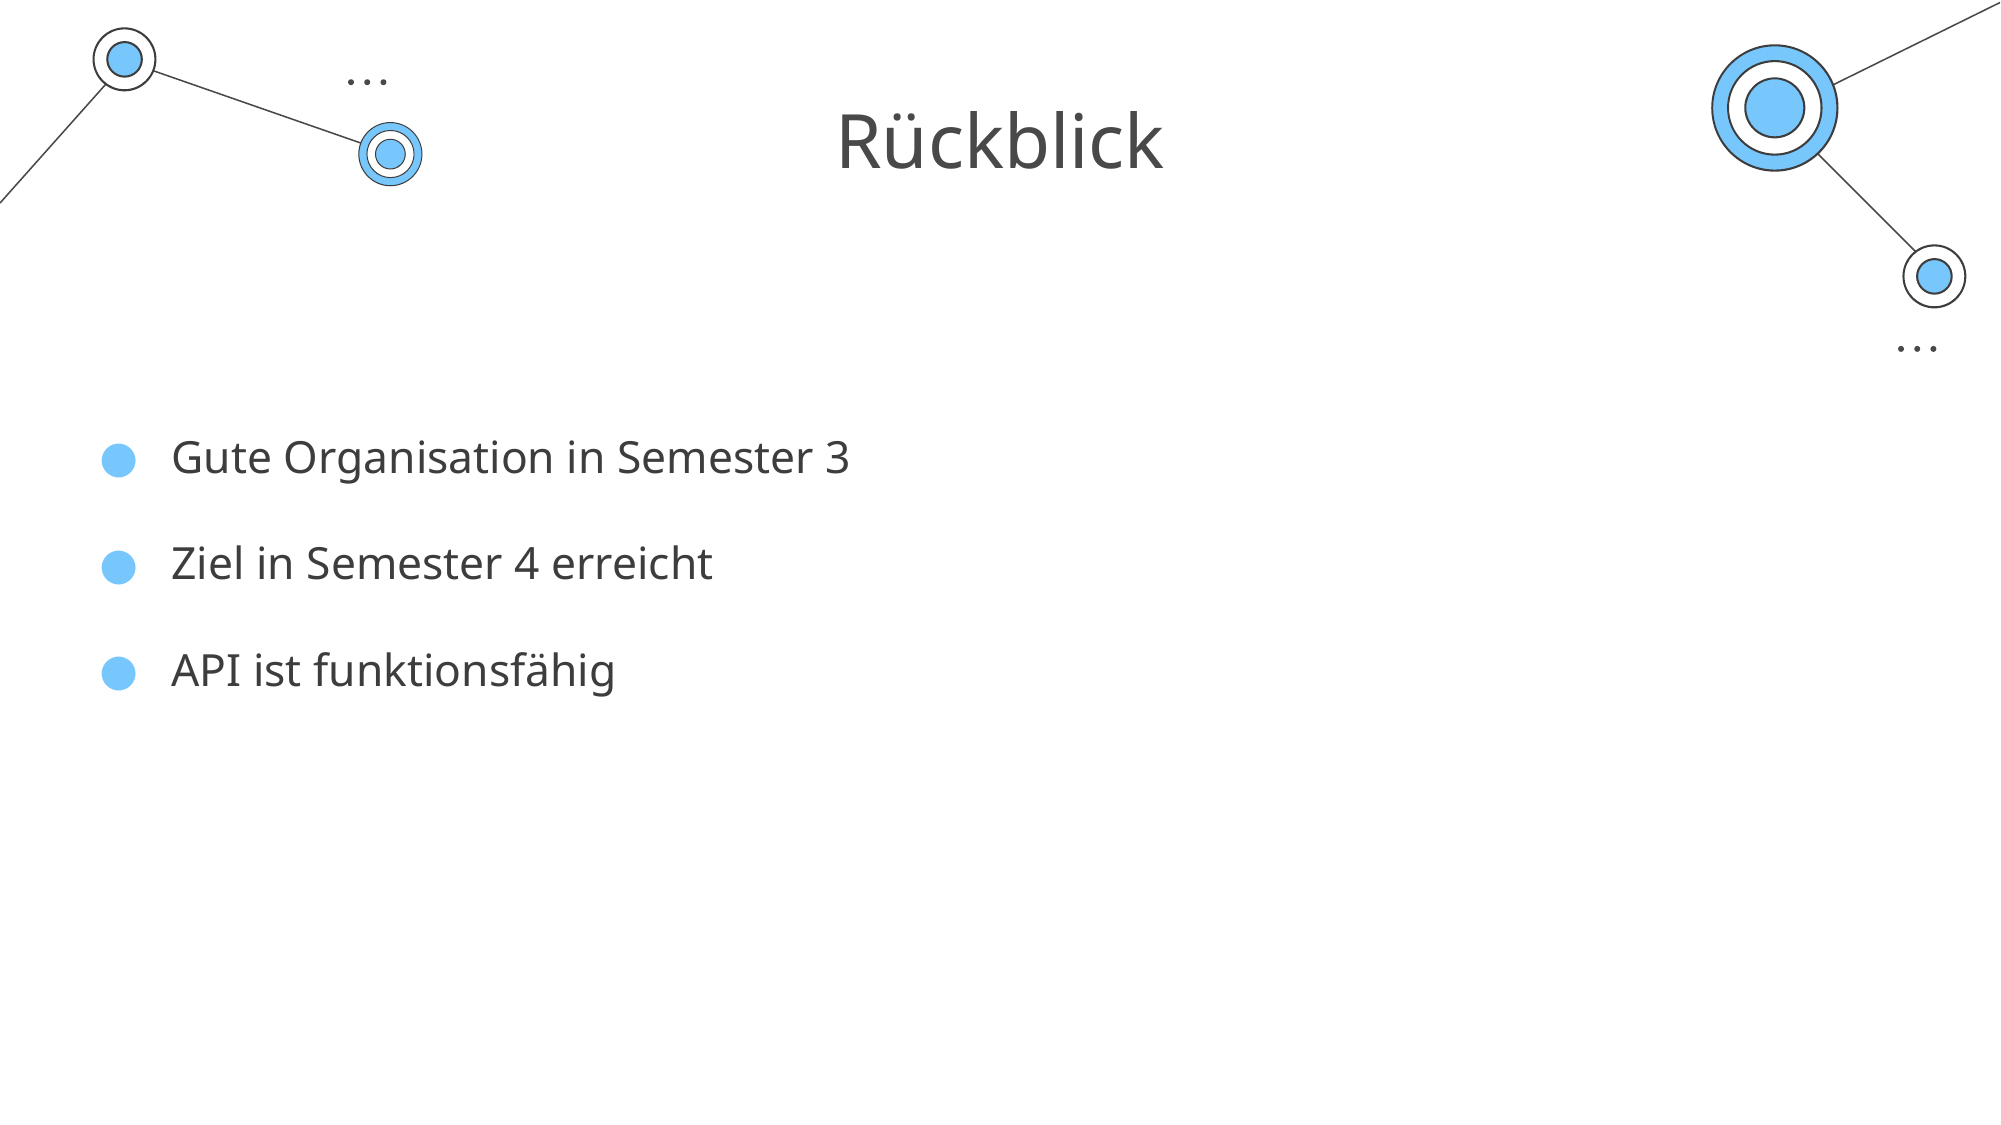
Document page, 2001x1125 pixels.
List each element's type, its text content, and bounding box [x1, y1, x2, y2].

text_box Gute Organisation in Semester 3 Ziel in Semester 4 erreicht API ist funktionsfähig [56, 341, 1091, 703]
title Rückblick [158, 73, 1842, 200]
